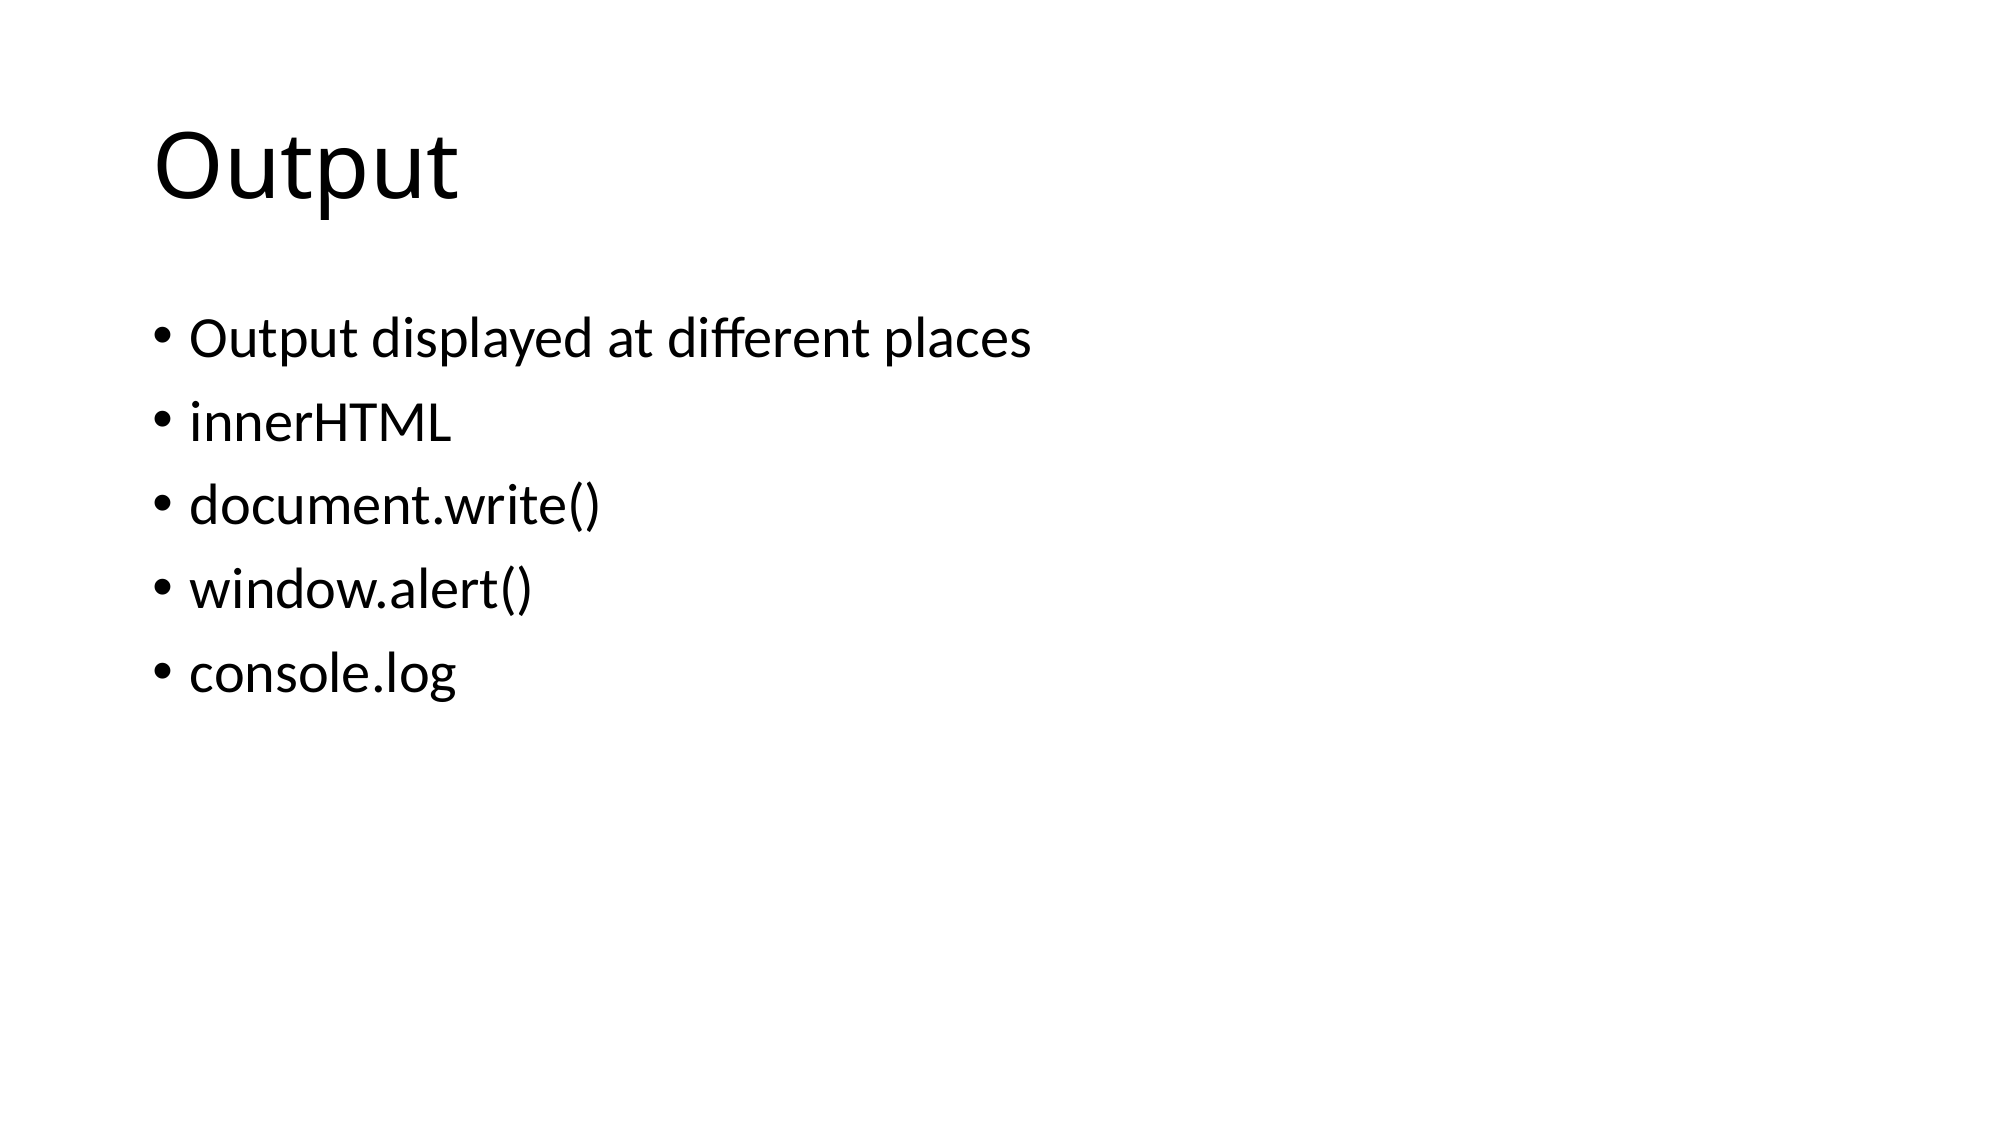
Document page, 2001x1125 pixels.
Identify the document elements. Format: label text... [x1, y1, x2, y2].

list Output displayed at different places innerHTML document.write() window.alert() console.log [137, 299, 1863, 1014]
title Output [137, 59, 1863, 278]
